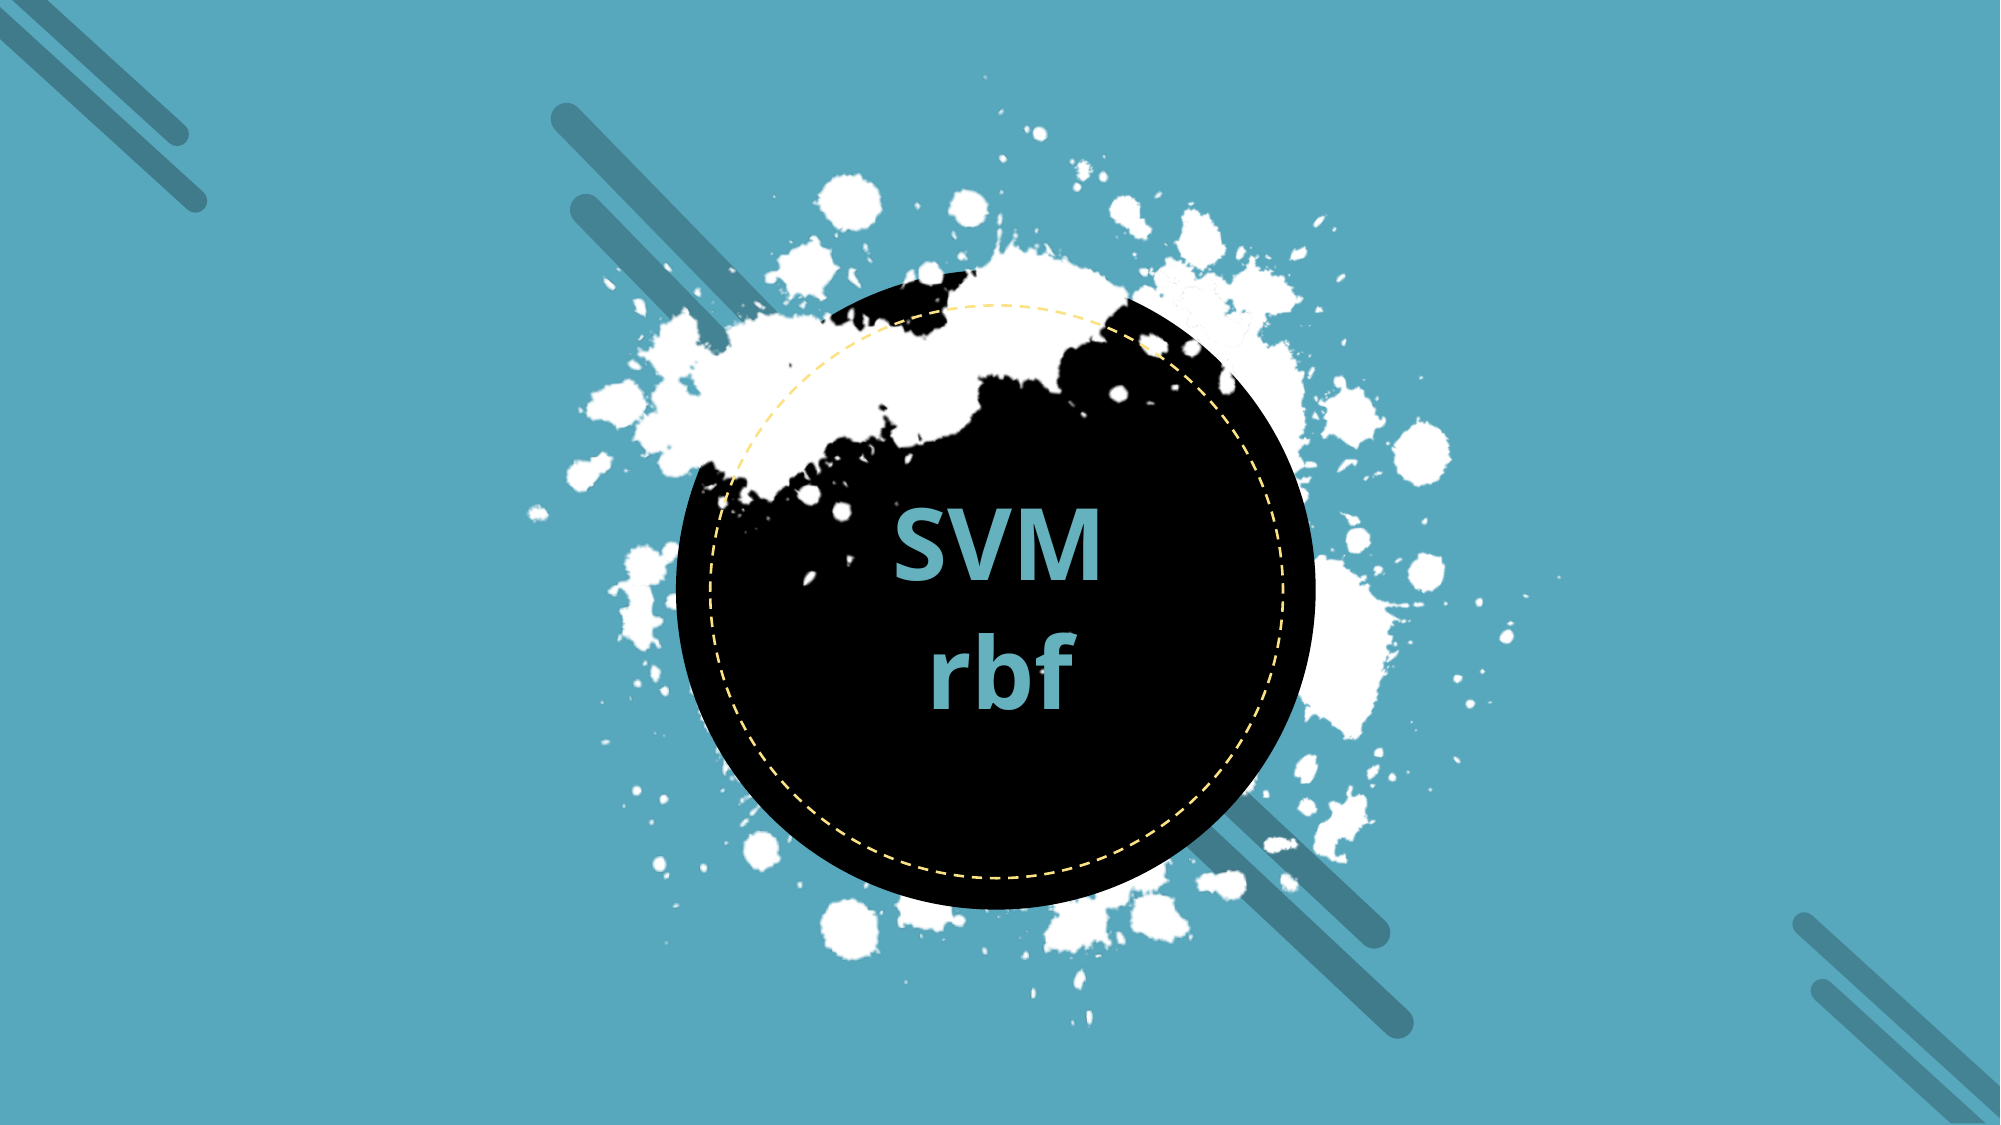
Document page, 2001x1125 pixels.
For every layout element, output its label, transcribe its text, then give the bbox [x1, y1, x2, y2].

picture [446, 0, 1675, 1079]
list SVM rbf [706, 400, 1294, 825]
